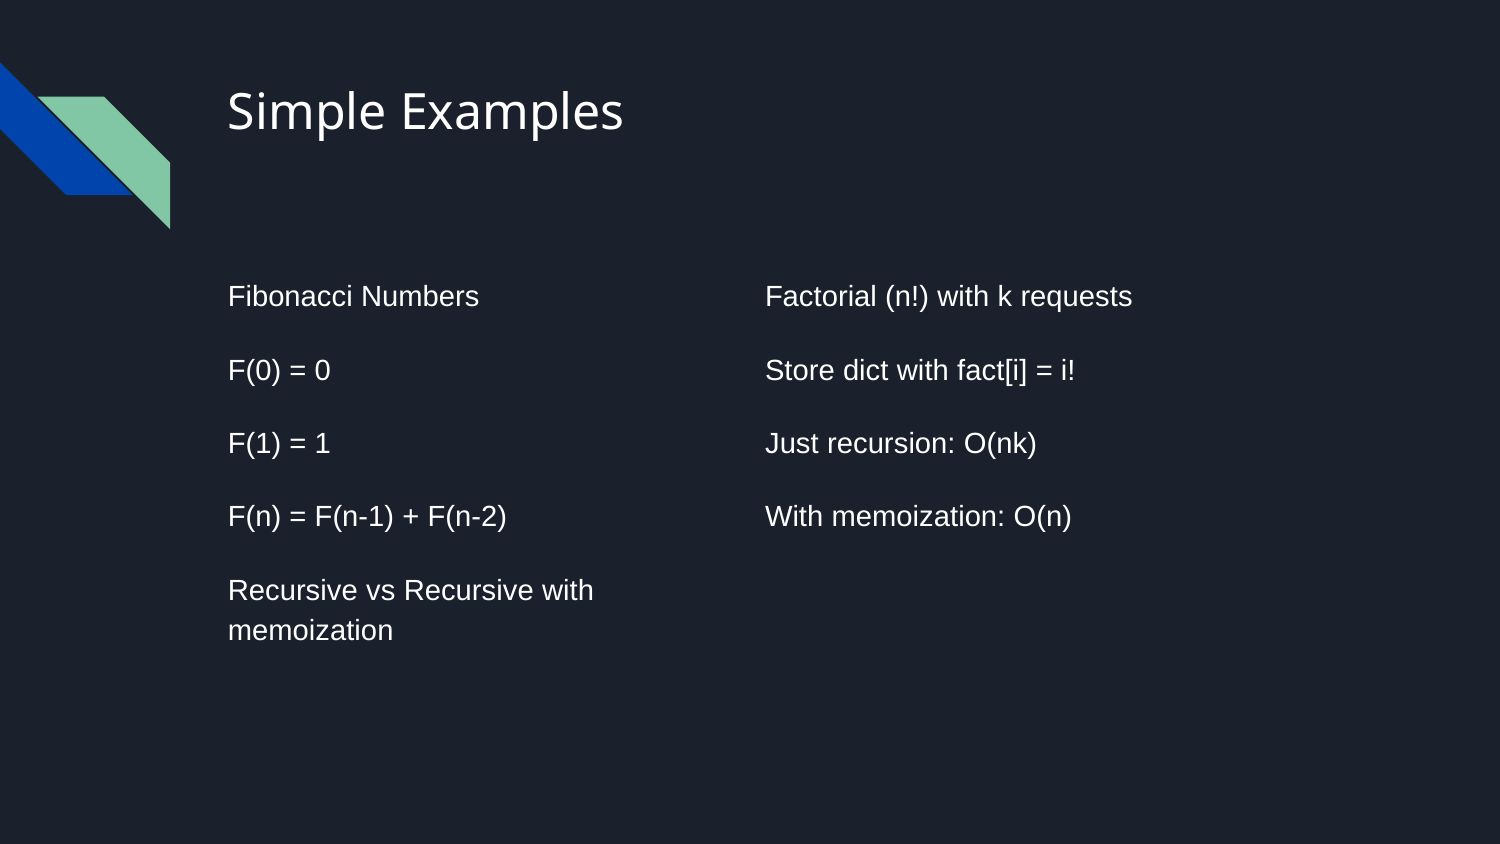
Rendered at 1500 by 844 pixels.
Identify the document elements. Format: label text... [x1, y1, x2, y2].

title Simple Examples [212, 64, 1368, 215]
list Fibonacci Numbers F(0) = 0 F(1) = 1 F(n) = F(n-1) + F(n-2) Recursive vs Recursive with memoization [212, 257, 688, 735]
list Factorial (n!) with k requests Store dict with fact[i] = i! Just recursion: O(nk) With memoization: O(n) [750, 257, 1225, 735]
